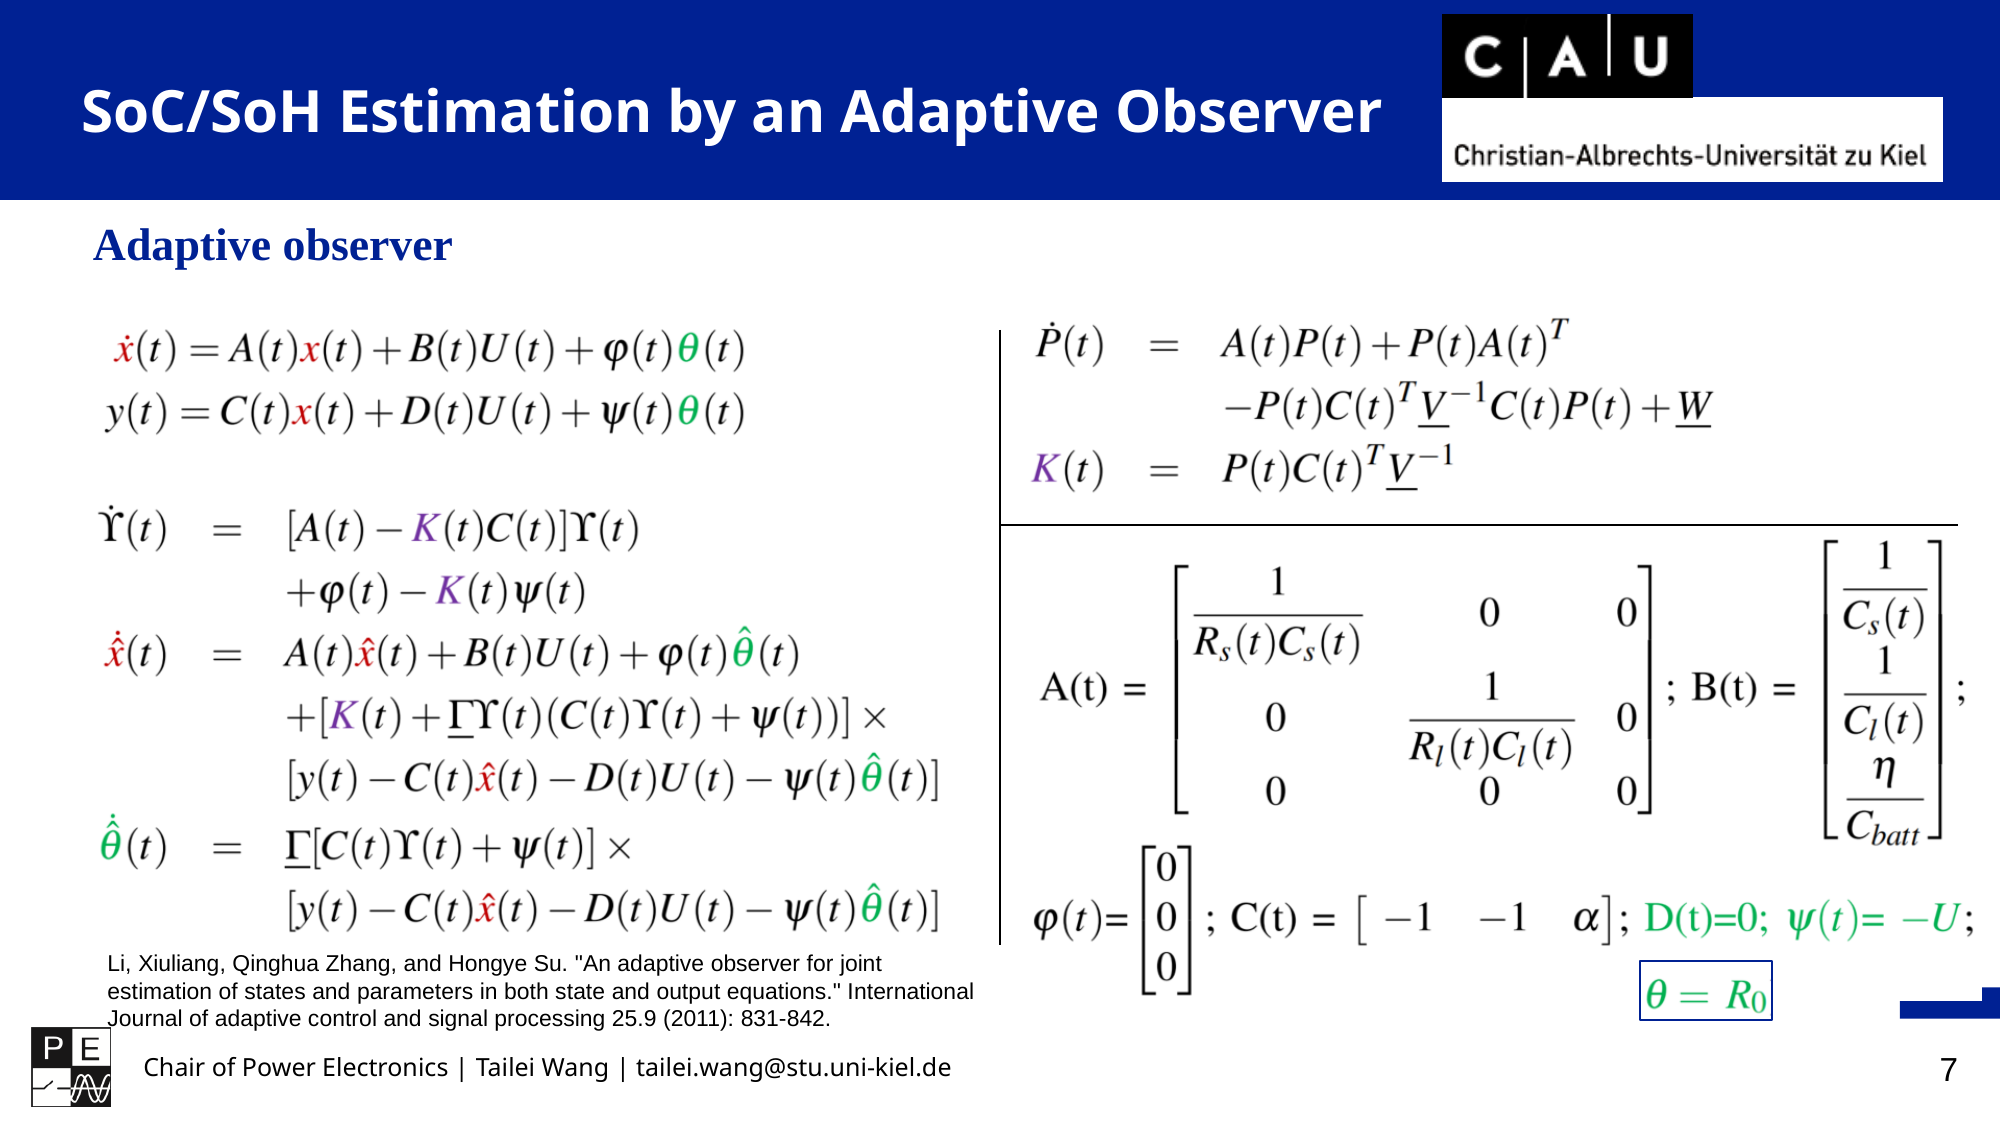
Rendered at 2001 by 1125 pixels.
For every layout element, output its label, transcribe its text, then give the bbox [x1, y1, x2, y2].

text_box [83, 306, 1982, 1020]
title SoC/SoH Estimation by an Adaptive Observer [66, 19, 1462, 200]
picture [1462, 97, 1943, 182]
text_box Li, Xiuliang, Qinghua Zhang, and Hongye Su. "An adaptive observer for joint estimation of states and parameters in both state and output equations." International Journal of adaptive control and signal processing 25.9 (2011): 831-842. [92, 1030, 995, 1039]
text_box Adaptive observer [66, 207, 1599, 277]
picture [31, 1027, 111, 1107]
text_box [999, 329, 1958, 946]
